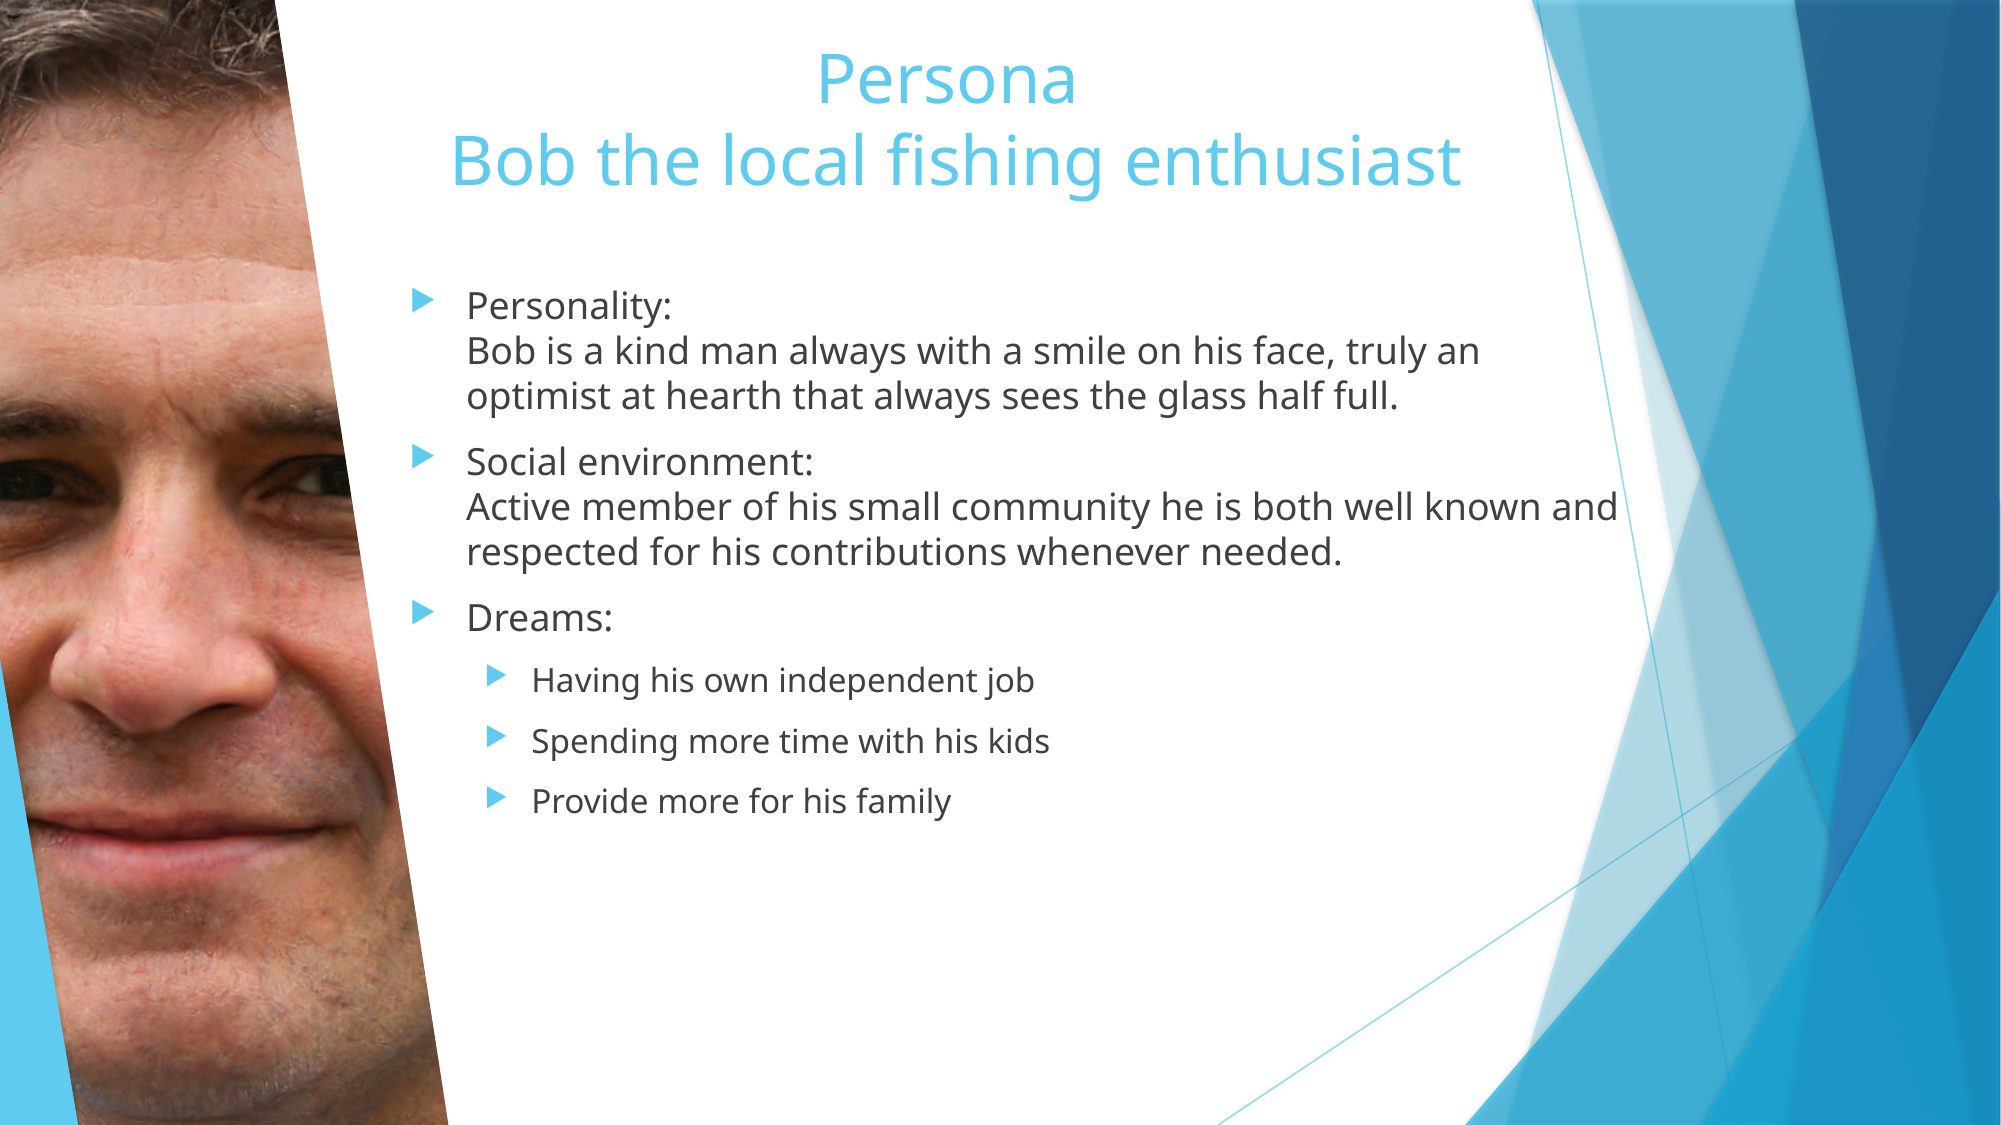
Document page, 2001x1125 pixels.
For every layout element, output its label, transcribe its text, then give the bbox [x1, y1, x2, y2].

picture [0, 0, 449, 1125]
list Personality: Bob is a kind man always with a smile on his face, truly an optimist at hearth that always sees the glass half full. Social environment: Active member of his small community he is both well known and respected for his contributions whenever needed. Dreams: Having his own independent job Spending more time with his kids Provide more for his family [452, 274, 1646, 1098]
title Persona Bob the local fishing enthusiast [452, 27, 1569, 244]
